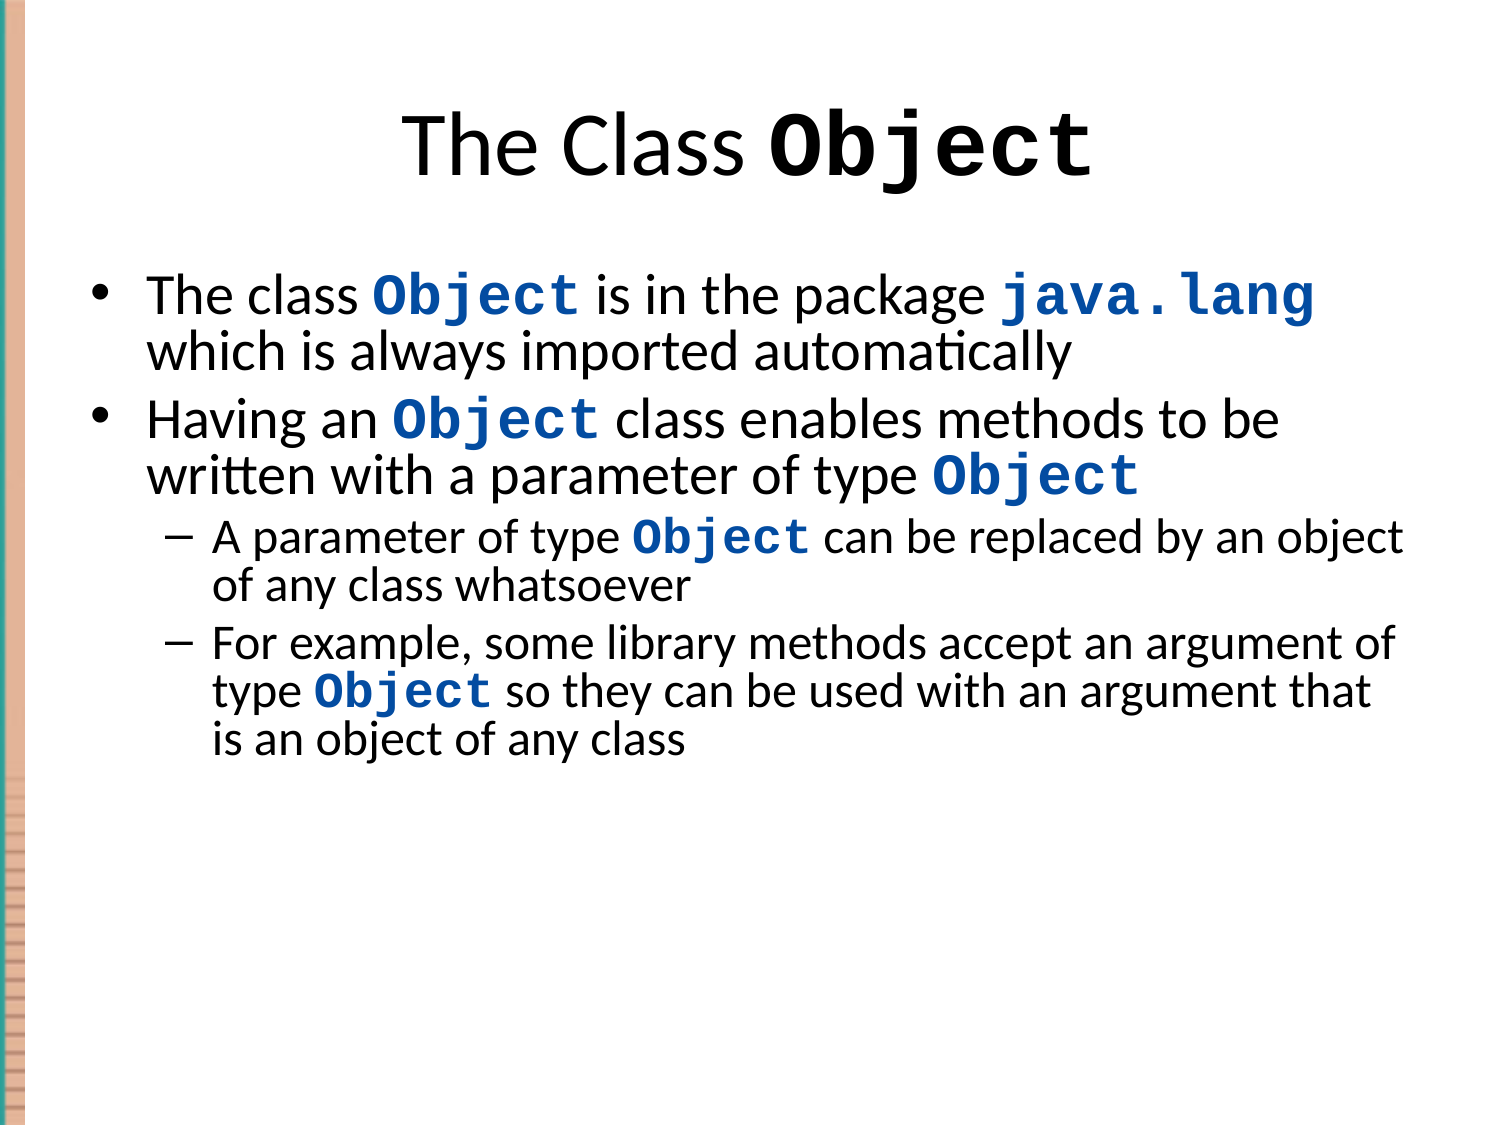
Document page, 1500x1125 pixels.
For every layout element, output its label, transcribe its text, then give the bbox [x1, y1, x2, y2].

title The Class Object [75, 45, 1425, 233]
list The class Object is in the package java.lang which is always imported automatically Having an Object class enables methods to be written with a parameter of type Object A parameter of type Object can be replaced by an object of any class whatsoever For example, some library methods accept an argument of type Object so they can be used with an argument that is an object of any class [75, 262, 1425, 1005]
picture [0, 0, 25, 1125]
